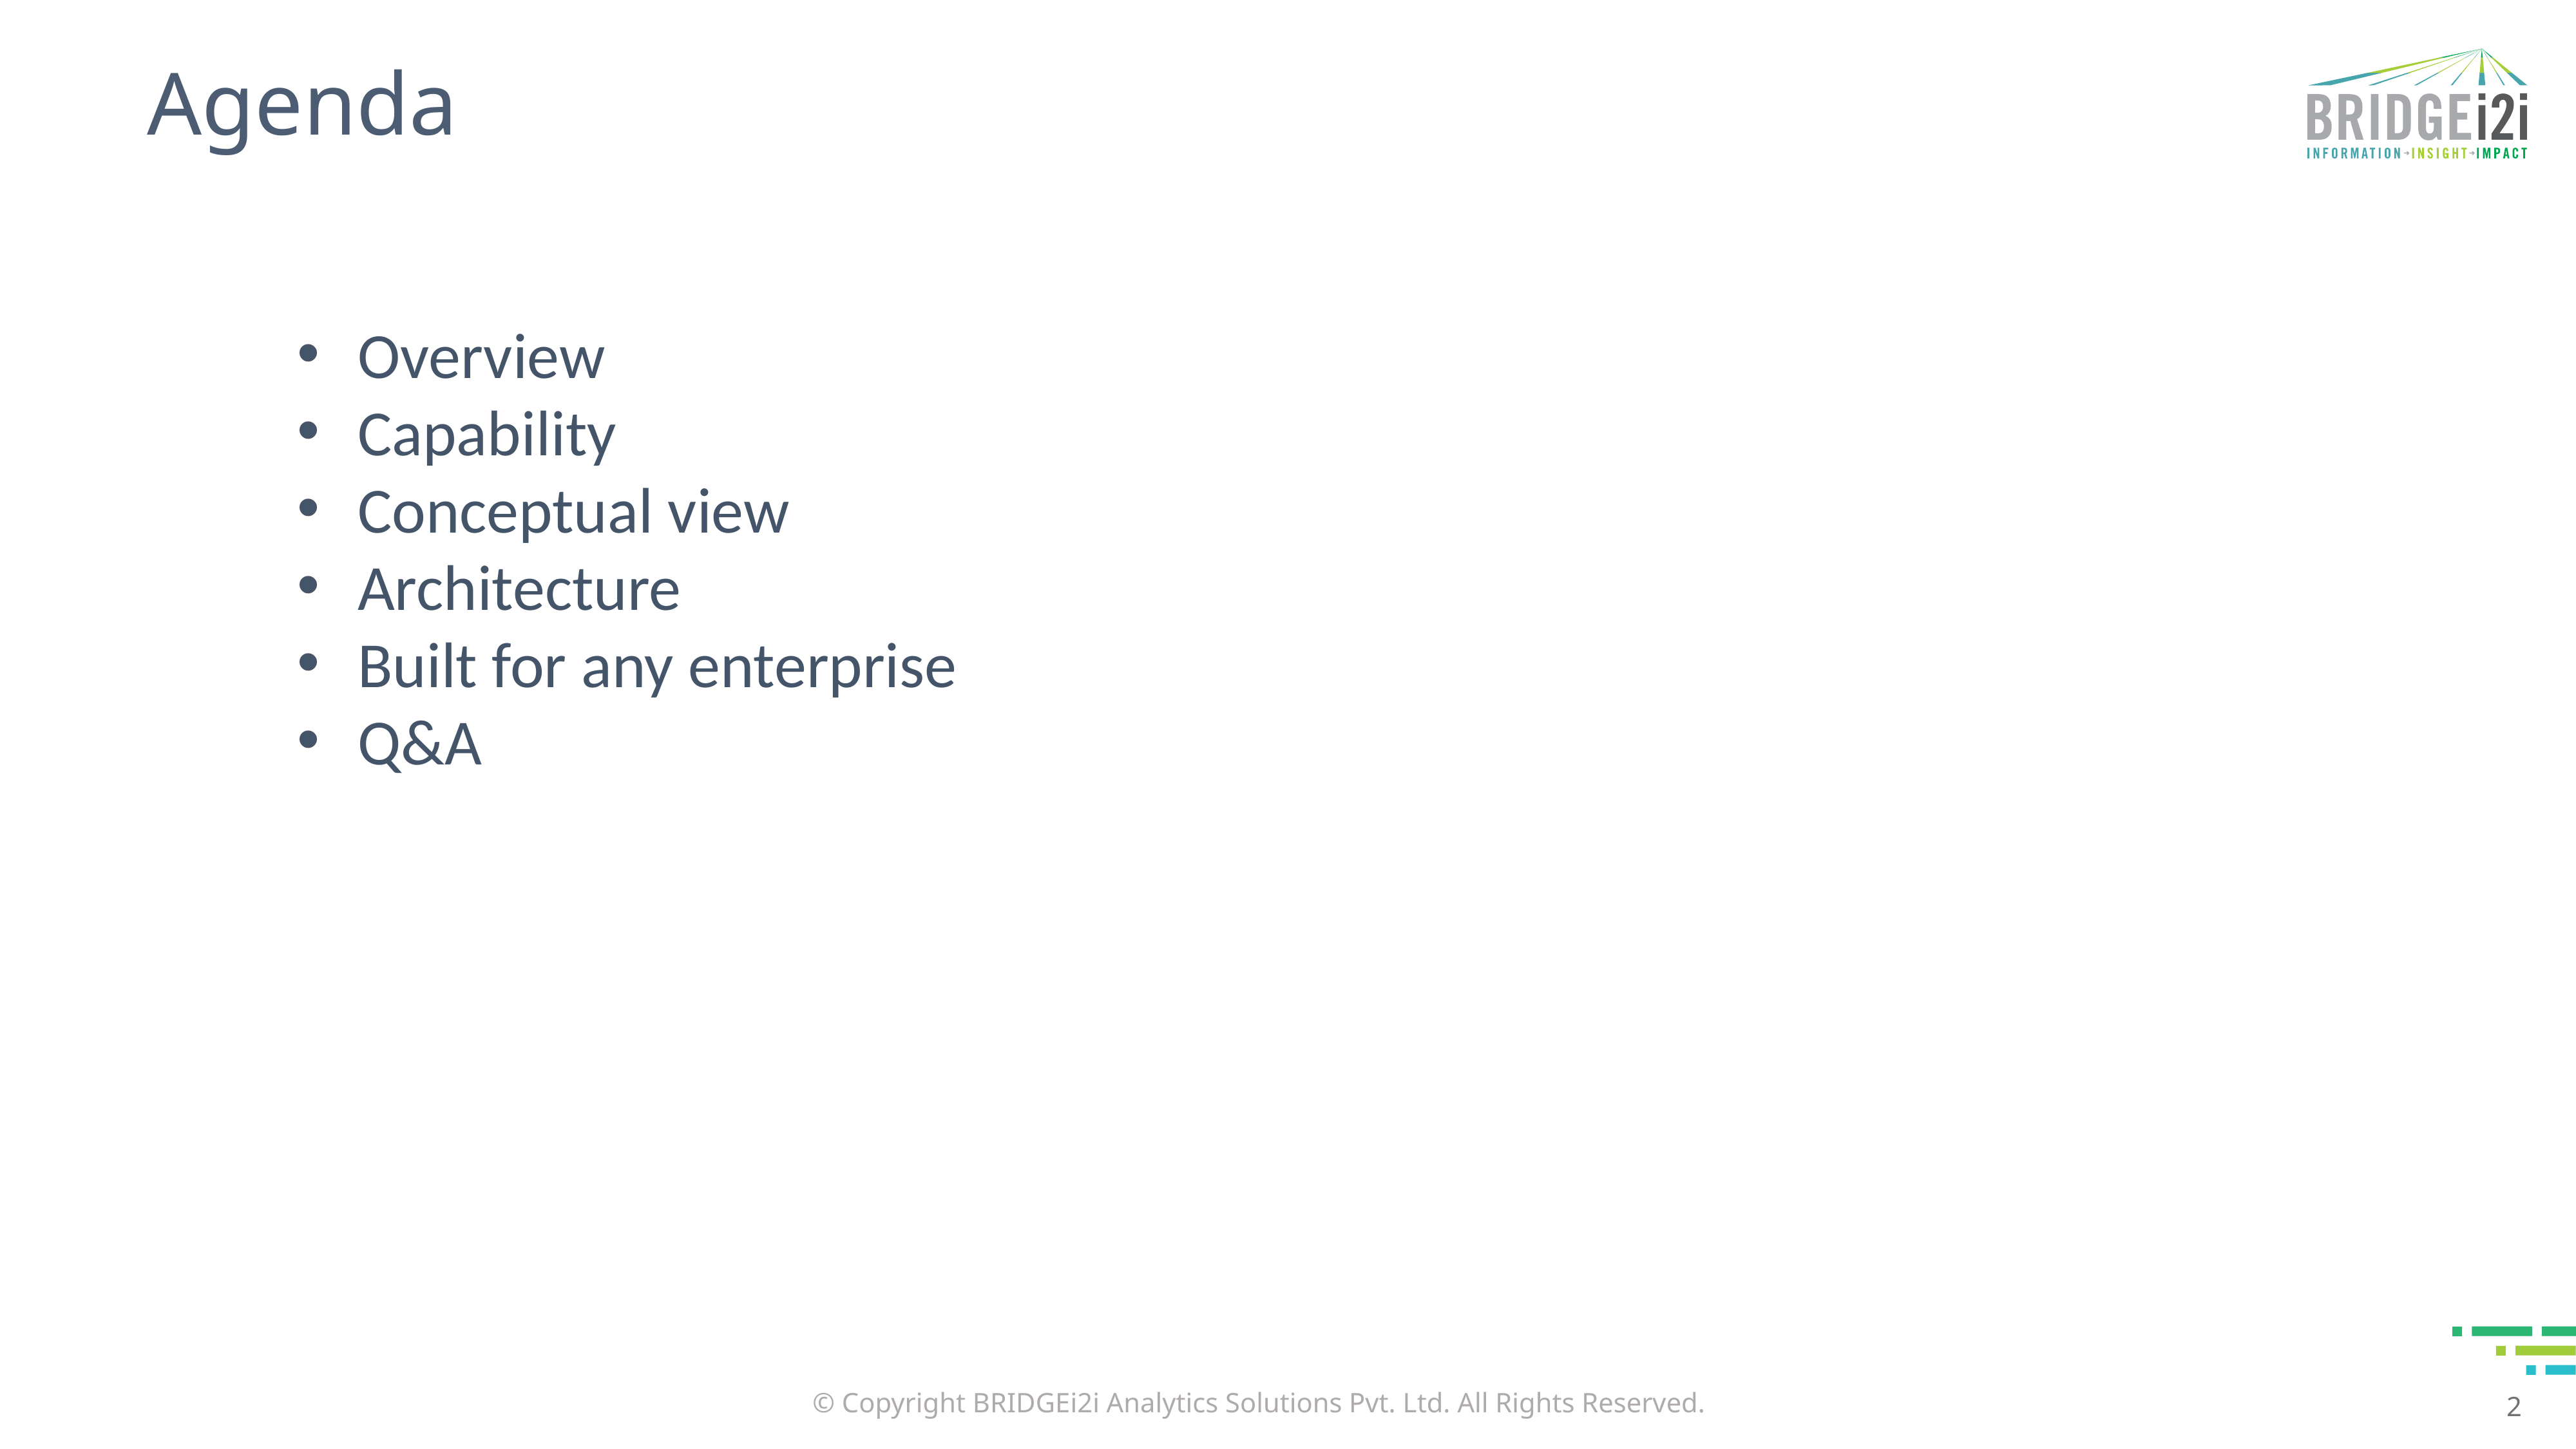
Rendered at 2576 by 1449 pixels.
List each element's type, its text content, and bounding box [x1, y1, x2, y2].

text_box Overview Capability Conceptual view Architecture Built for any enterprise Q&A [287, 308, 1210, 924]
title Agenda [137, 56, 2282, 167]
